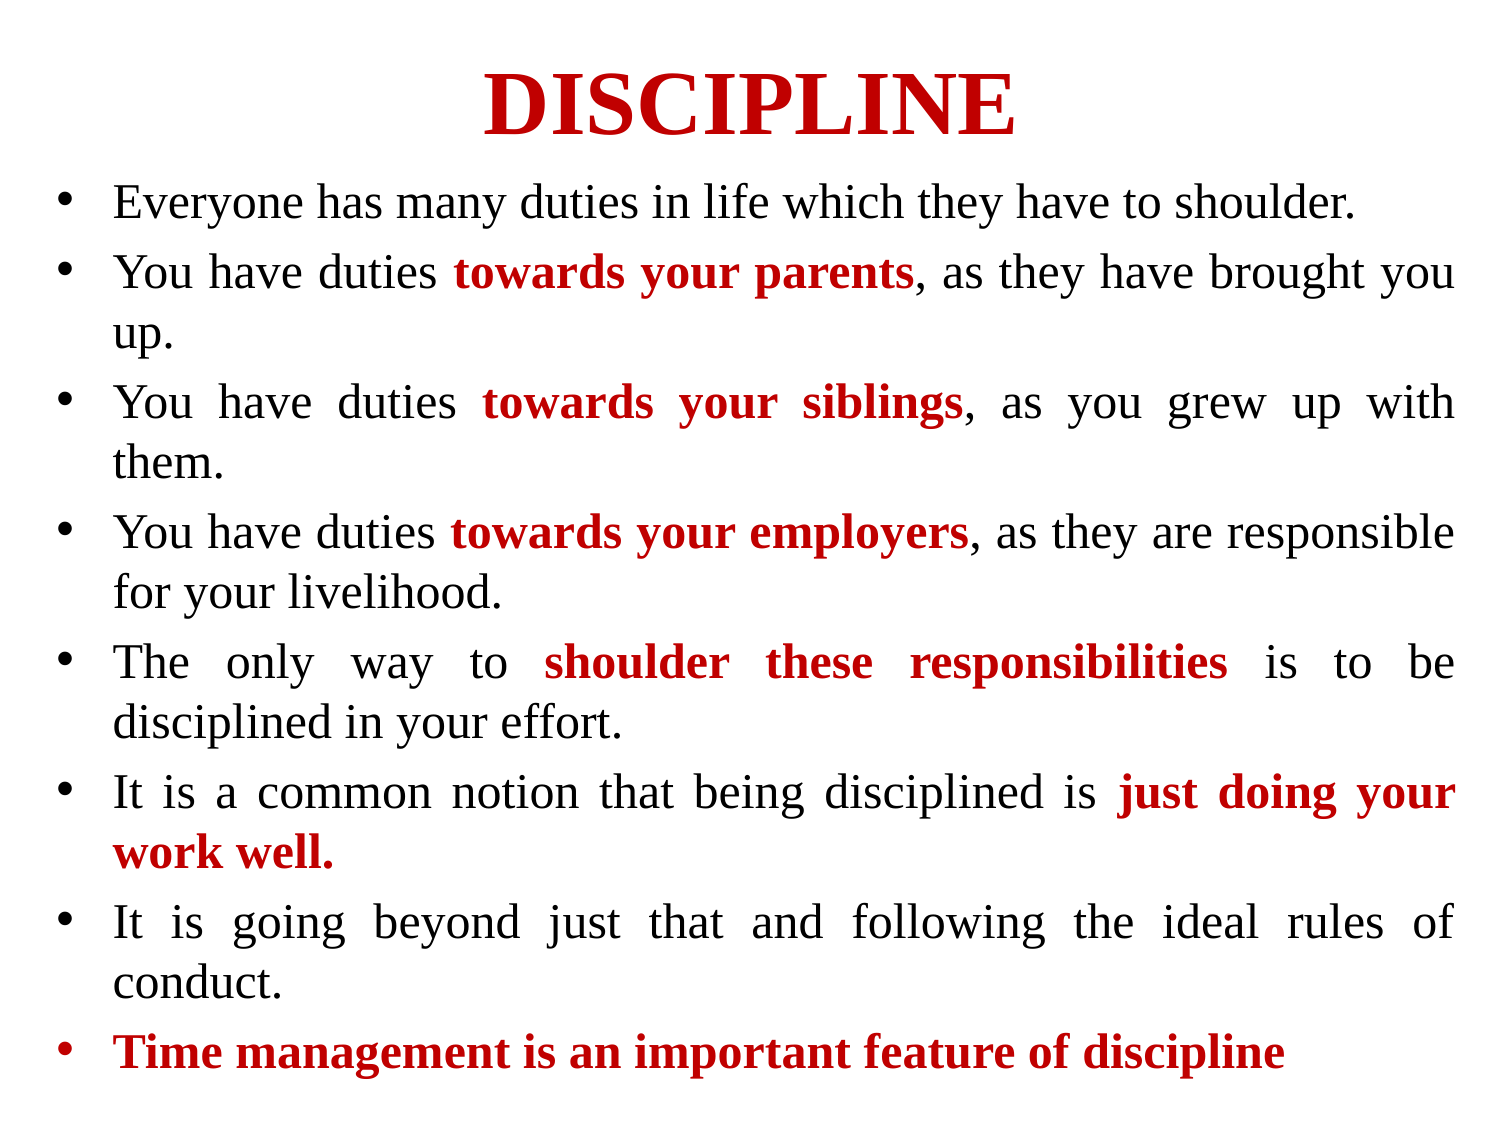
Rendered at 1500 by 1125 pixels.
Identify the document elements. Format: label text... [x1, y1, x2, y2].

list Everyone has many duties in life which they have to shoulder. You have duties towards your parents, as they have brought you up. You have duties towards your siblings, as you grew up with them. You have duties towards your employers, as they are responsible for your livelihood. The only way to shoulder these responsibilities is to be disciplined in your effort. It is a common notion that being disciplined is just doing your work well. It is going beyond just that and following the ideal rules of conduct. Time management is an important feature of discipline [41, 160, 1471, 1125]
title DISCIPLINE [76, 4, 1427, 160]
